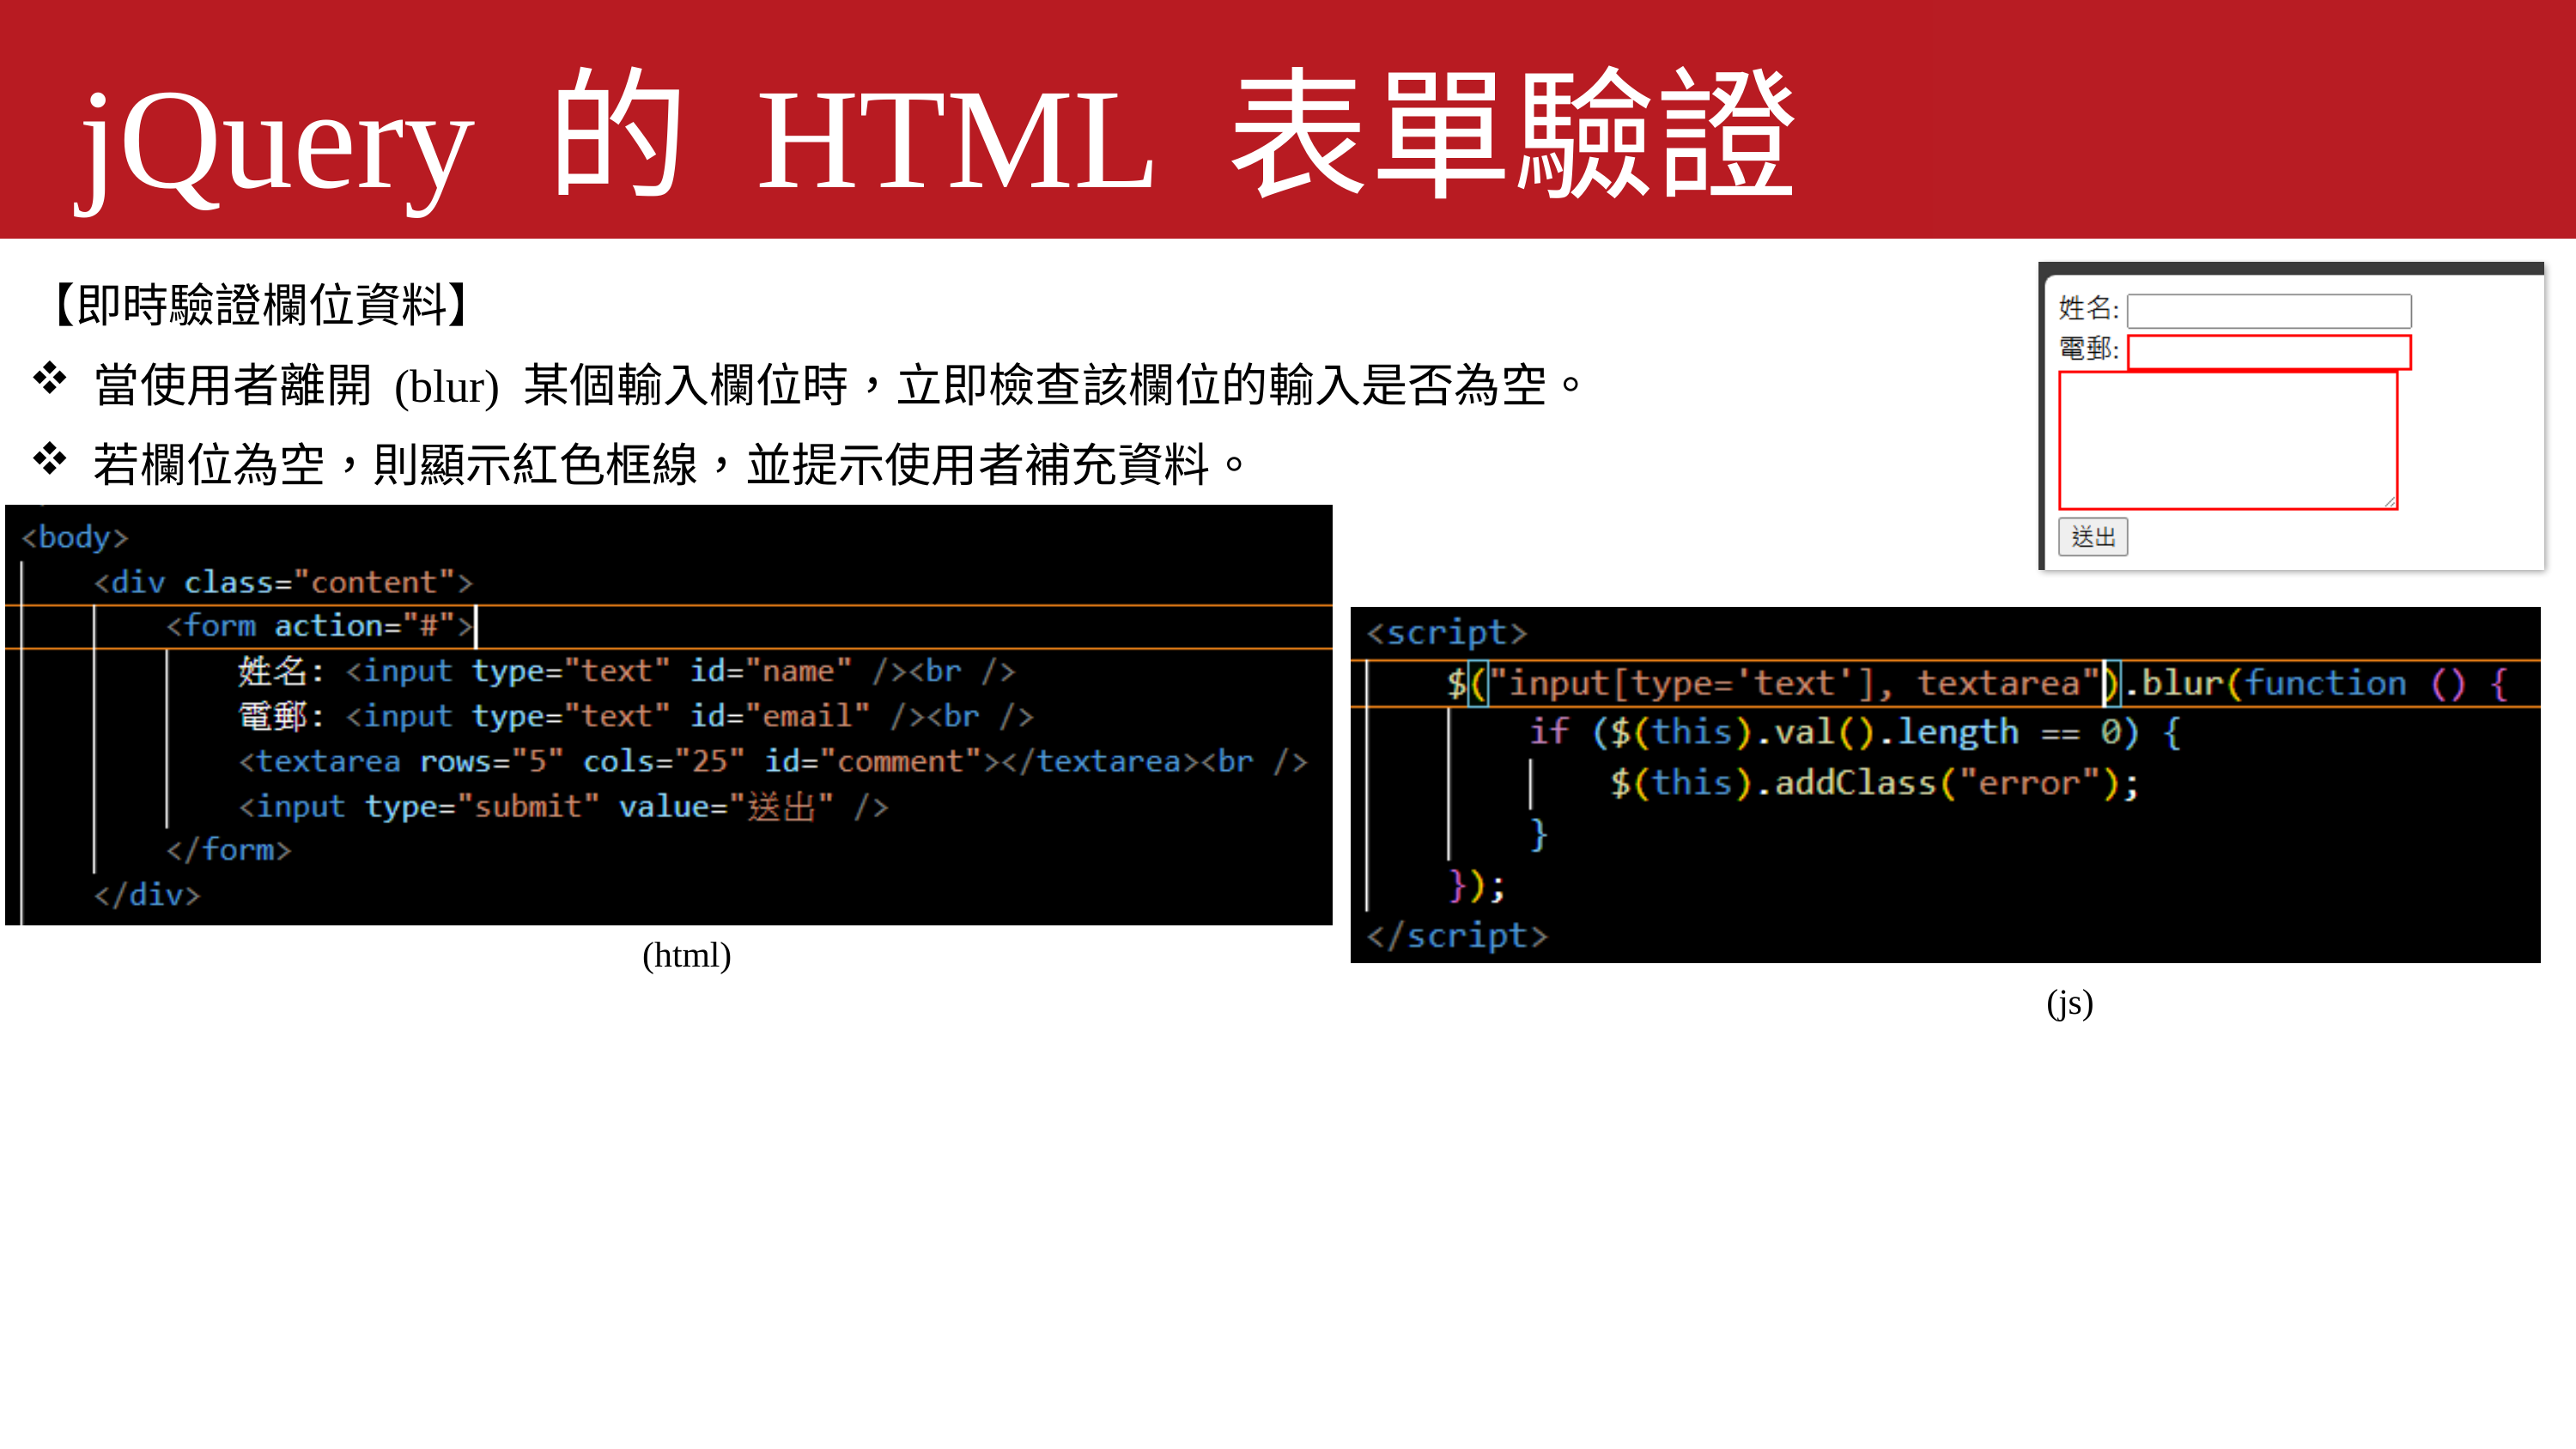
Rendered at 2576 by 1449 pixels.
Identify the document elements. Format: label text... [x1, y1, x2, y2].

picture [4, 504, 1334, 925]
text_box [0, 0, 2576, 239]
text_box (html) [597, 931, 778, 981]
picture [2038, 262, 2544, 570]
text_box (js) [1980, 971, 2160, 1028]
text_box 【即時驗證欄位資料】 當使用者離開 (blur) 某個輸入欄位時，立即檢查該欄位的輸入是否為空。 若欄位為空，則顯示紅色框線，並提示使用者補充資料。 [28, 251, 2544, 492]
picture [1351, 606, 2541, 963]
